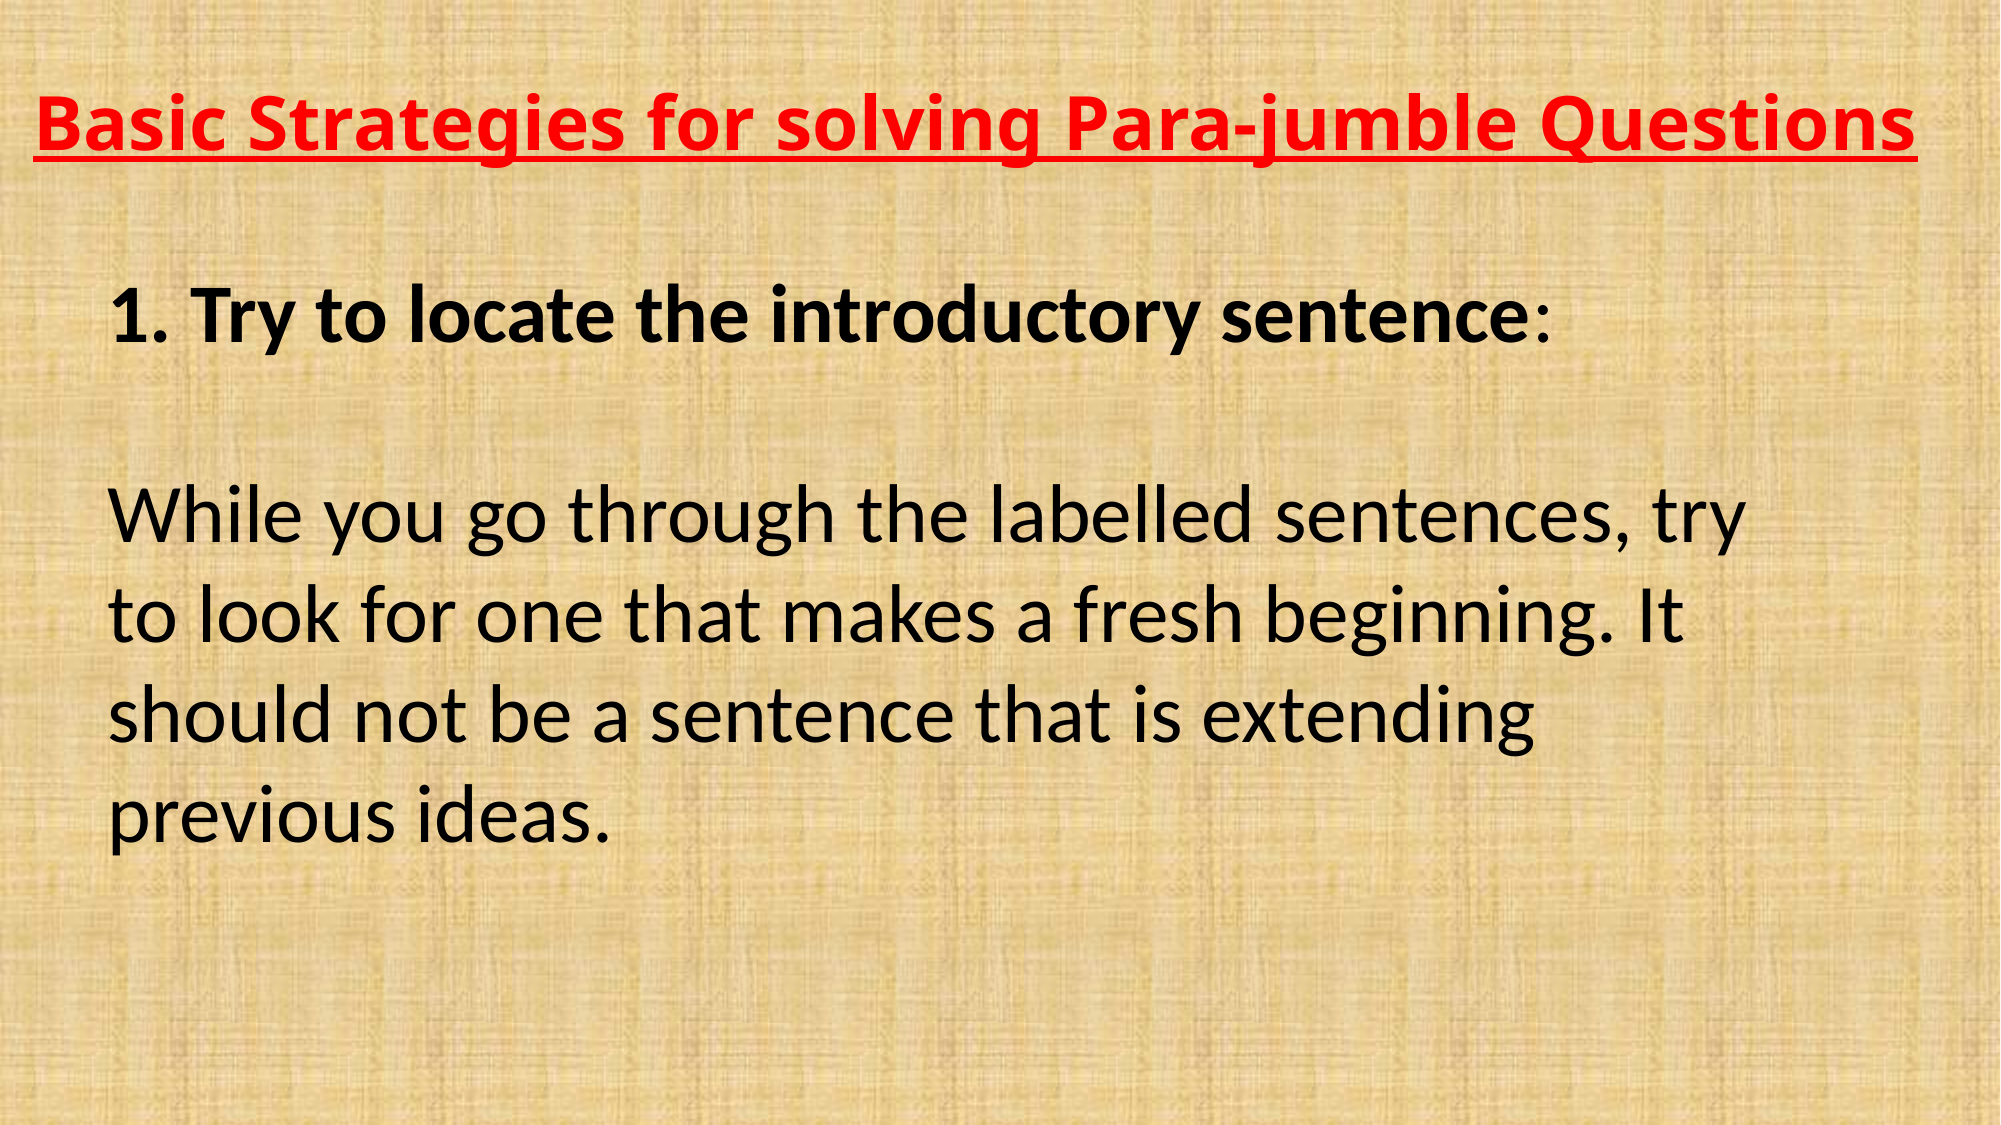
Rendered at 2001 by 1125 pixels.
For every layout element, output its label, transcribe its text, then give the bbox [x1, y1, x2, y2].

picture [0, 0, 2001, 1125]
text_box 1. Try to locate the introductory sentence: While you go through the labelled sentences, try to look for one that makes a fresh beginning. It should not be a sentence that is extending previous ideas. [92, 251, 1765, 867]
text_box Basic Strategies for solving Para-jumble Questions [18, 68, 1948, 173]
